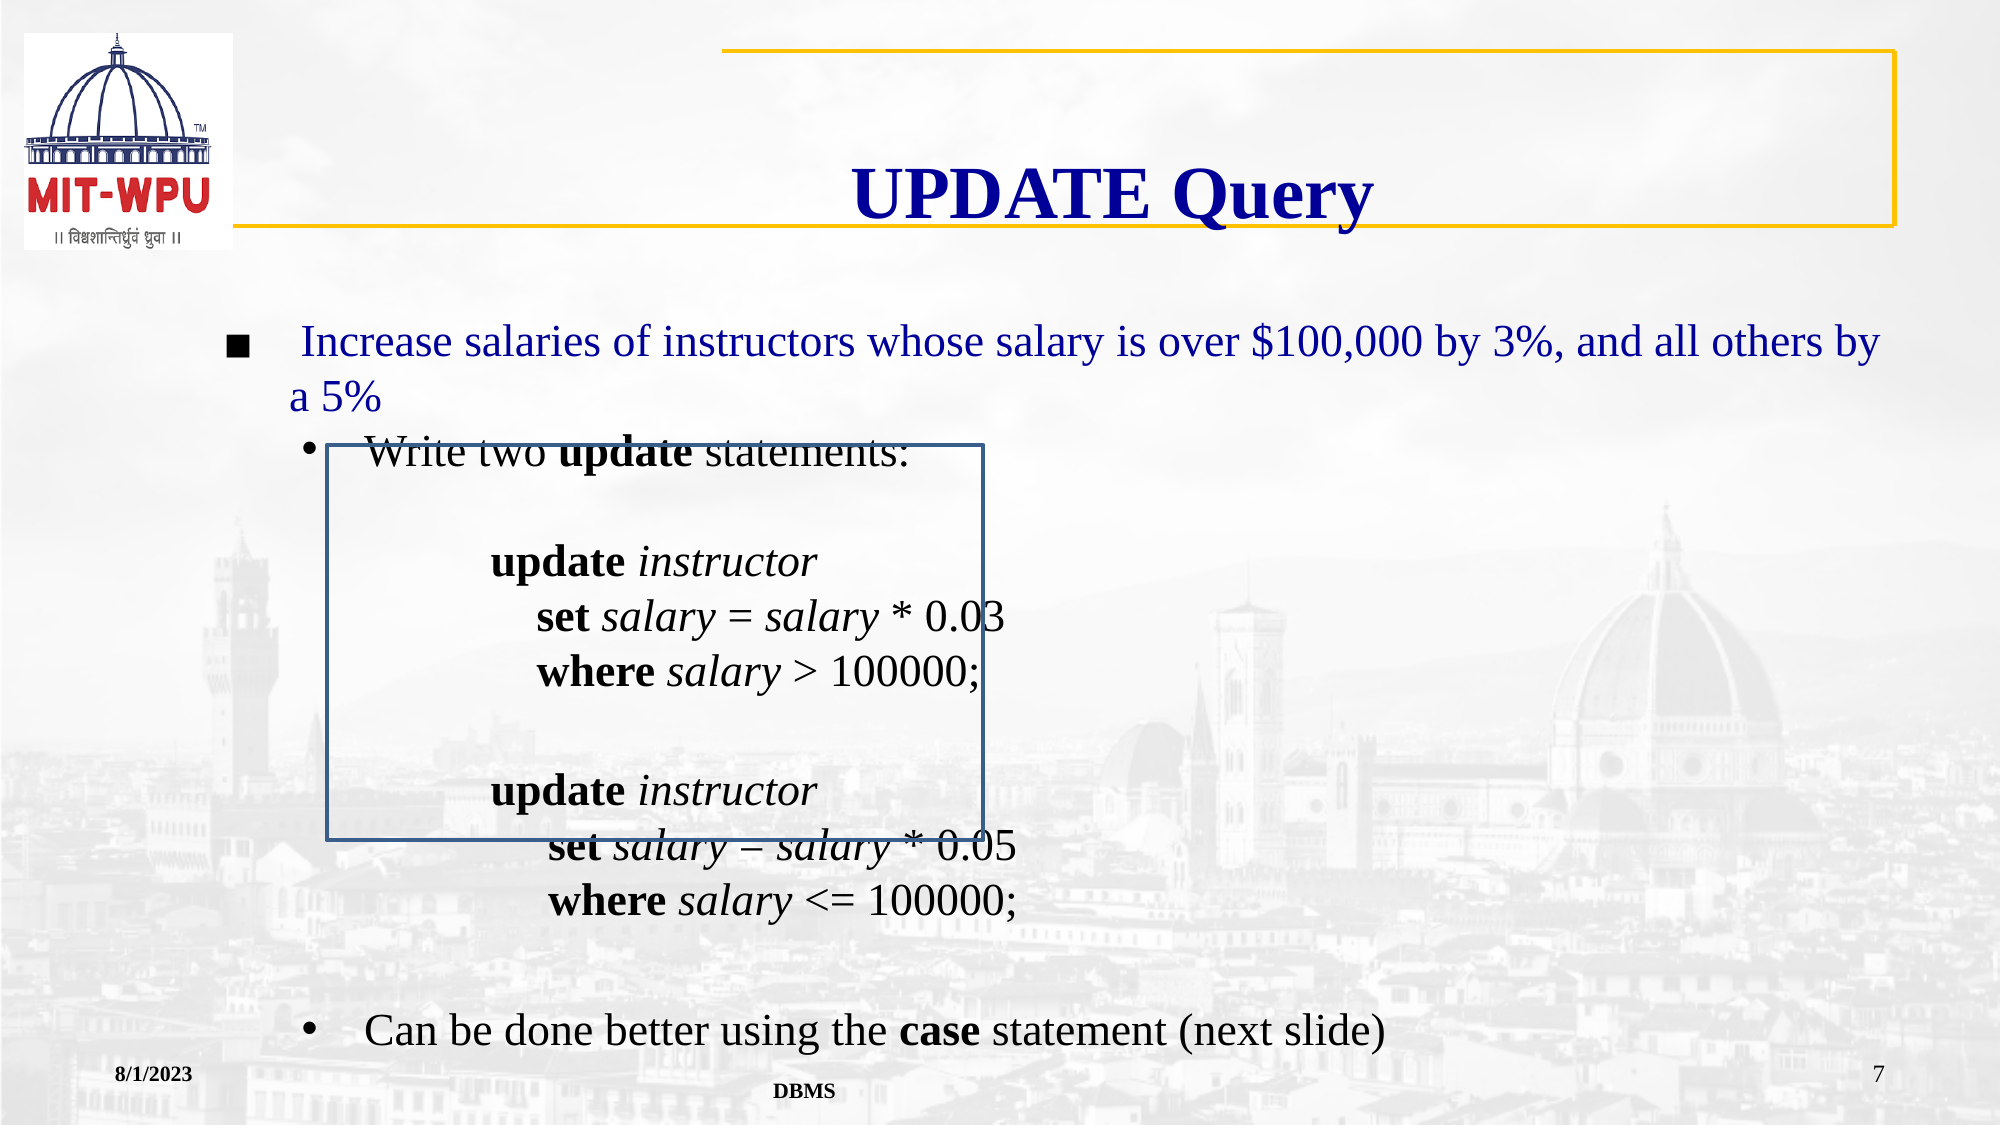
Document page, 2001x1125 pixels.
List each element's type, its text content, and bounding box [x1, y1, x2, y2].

footer DBMS [438, 1059, 1396, 1120]
title UPDATE Query [326, 127, 1900, 250]
picture [23, 33, 233, 250]
slide_number 7 [1433, 1042, 1900, 1103]
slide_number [99, 1042, 567, 1103]
list Increase salaries of instructors whose salary is over $100,000 by 3%, and all others by a 5% Write two update statements: update instructor set salary = salary * 0.03 where salary > 100000; update instructor set salary = salary * 0.05 where salary <= 100000; Can be done better using the case statement (next slide) [199, 302, 1918, 1037]
text_box [326, 445, 984, 841]
